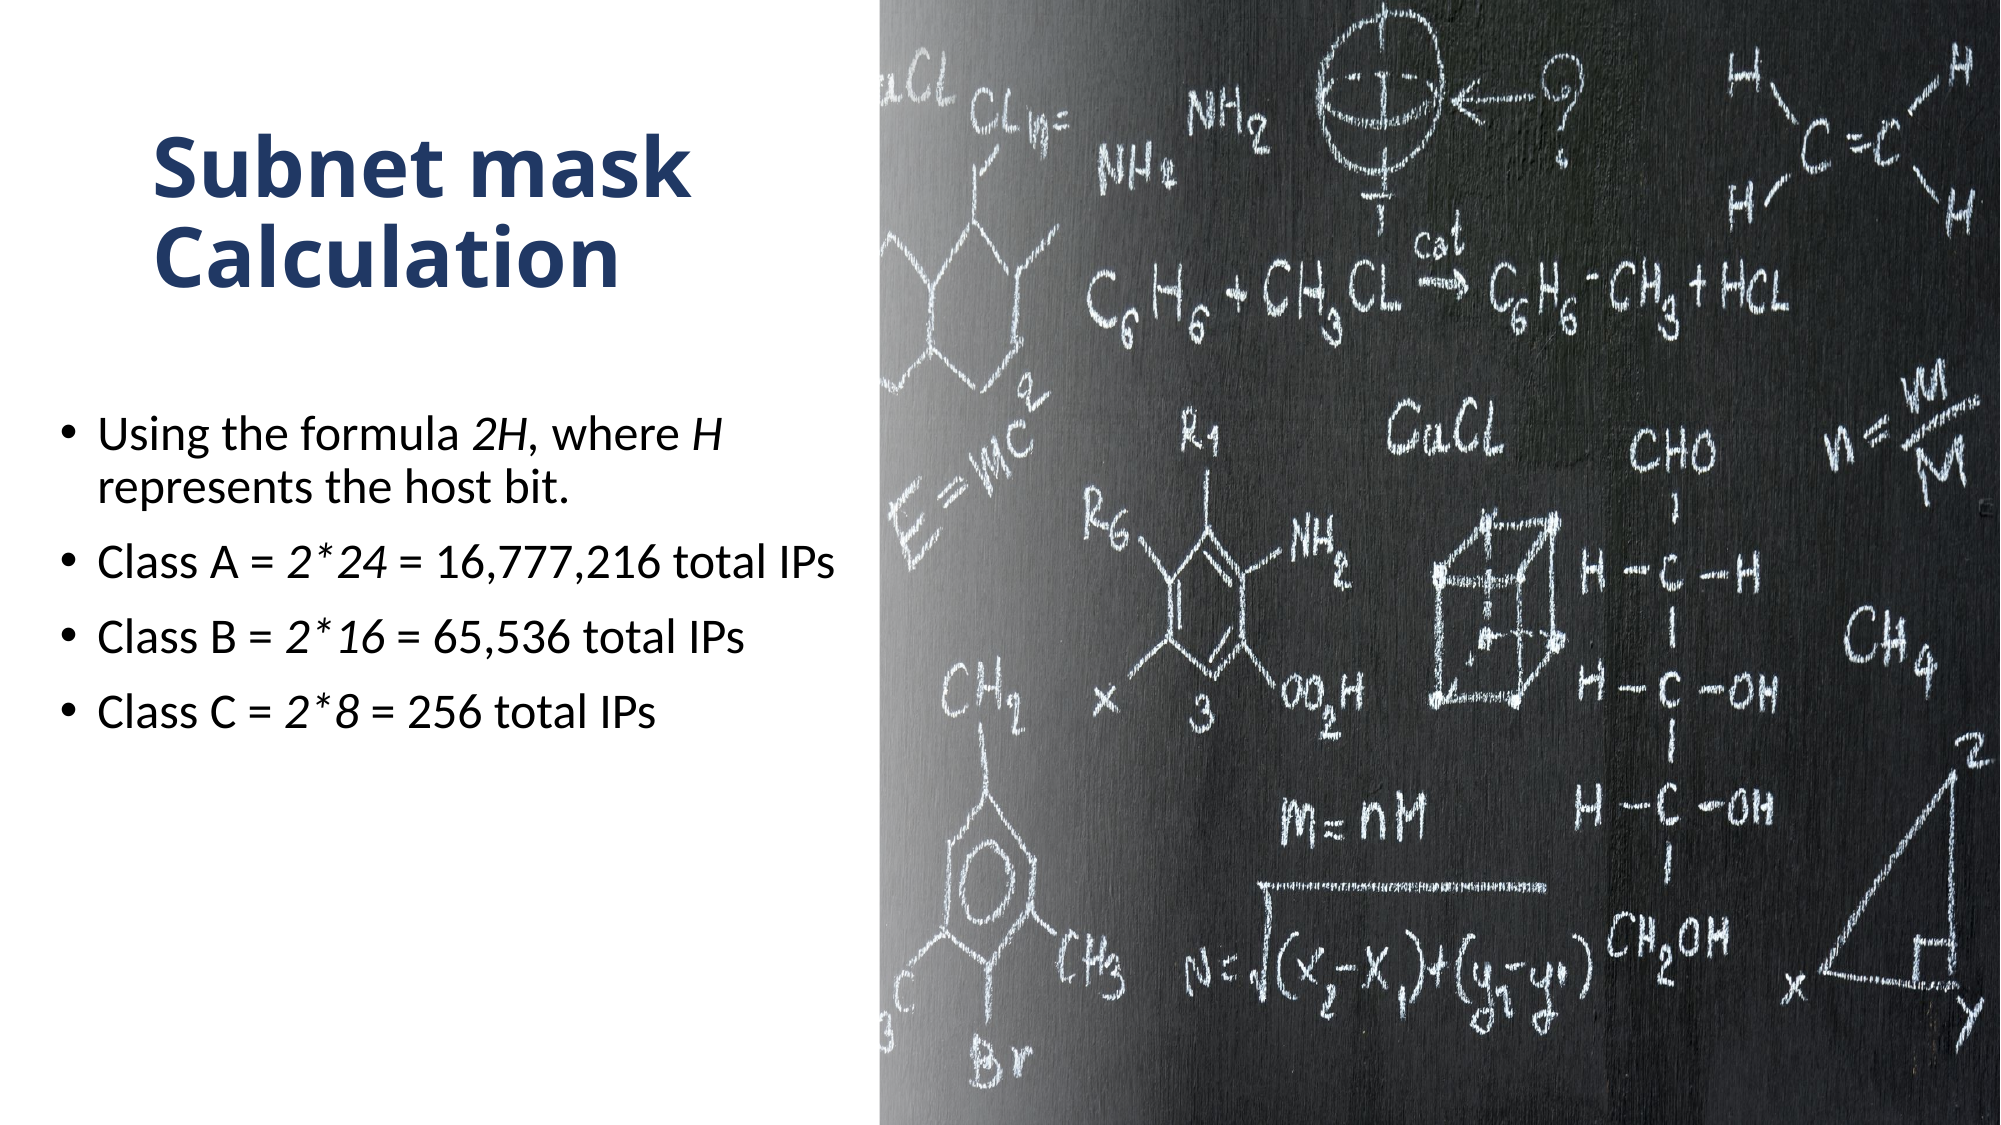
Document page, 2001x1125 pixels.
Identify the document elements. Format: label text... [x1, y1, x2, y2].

list Using the formula 2H, where H represents the host bit. Class A = 2*24 = 16,777,216 total IPs Class B = 2*16 = 65,536 total IPs Class C = 2*8 = 256 total IPs [44, 399, 856, 1014]
picture [879, 0, 2000, 1125]
title Subnet mask Calculation [137, 59, 765, 372]
text_box [0, 0, 879, 1125]
